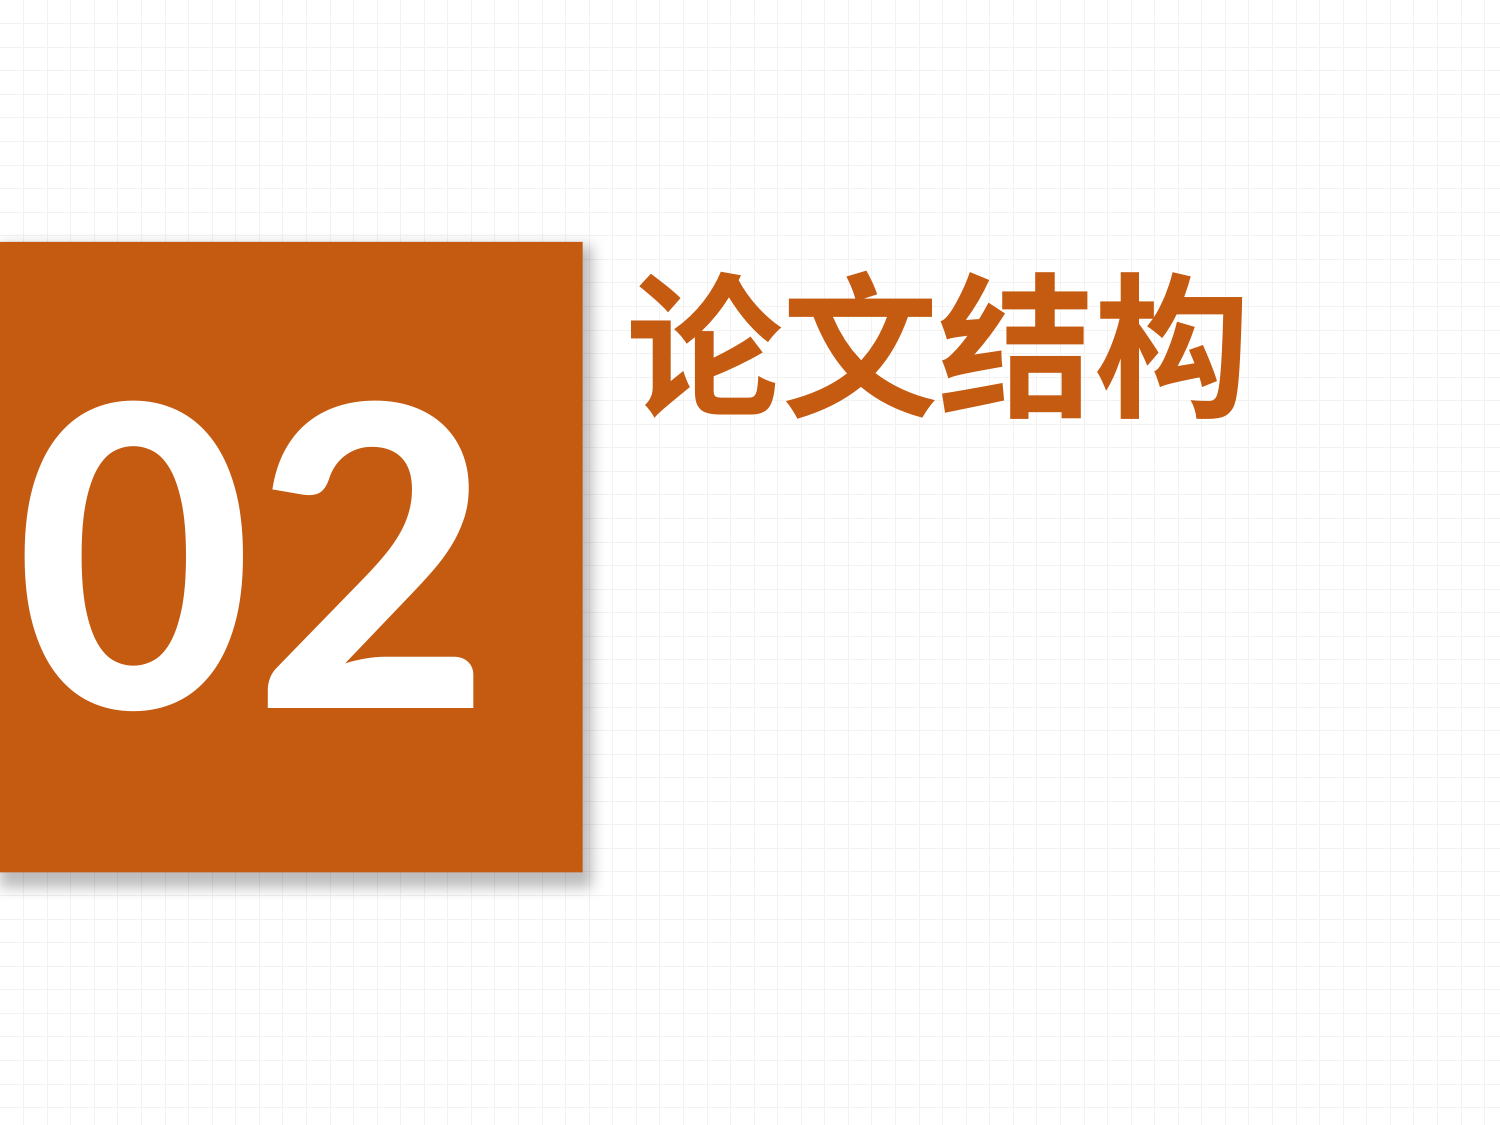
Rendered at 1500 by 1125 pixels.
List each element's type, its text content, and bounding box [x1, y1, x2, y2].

list 论文结构 [611, 241, 1435, 873]
list 02 [0, 241, 583, 873]
